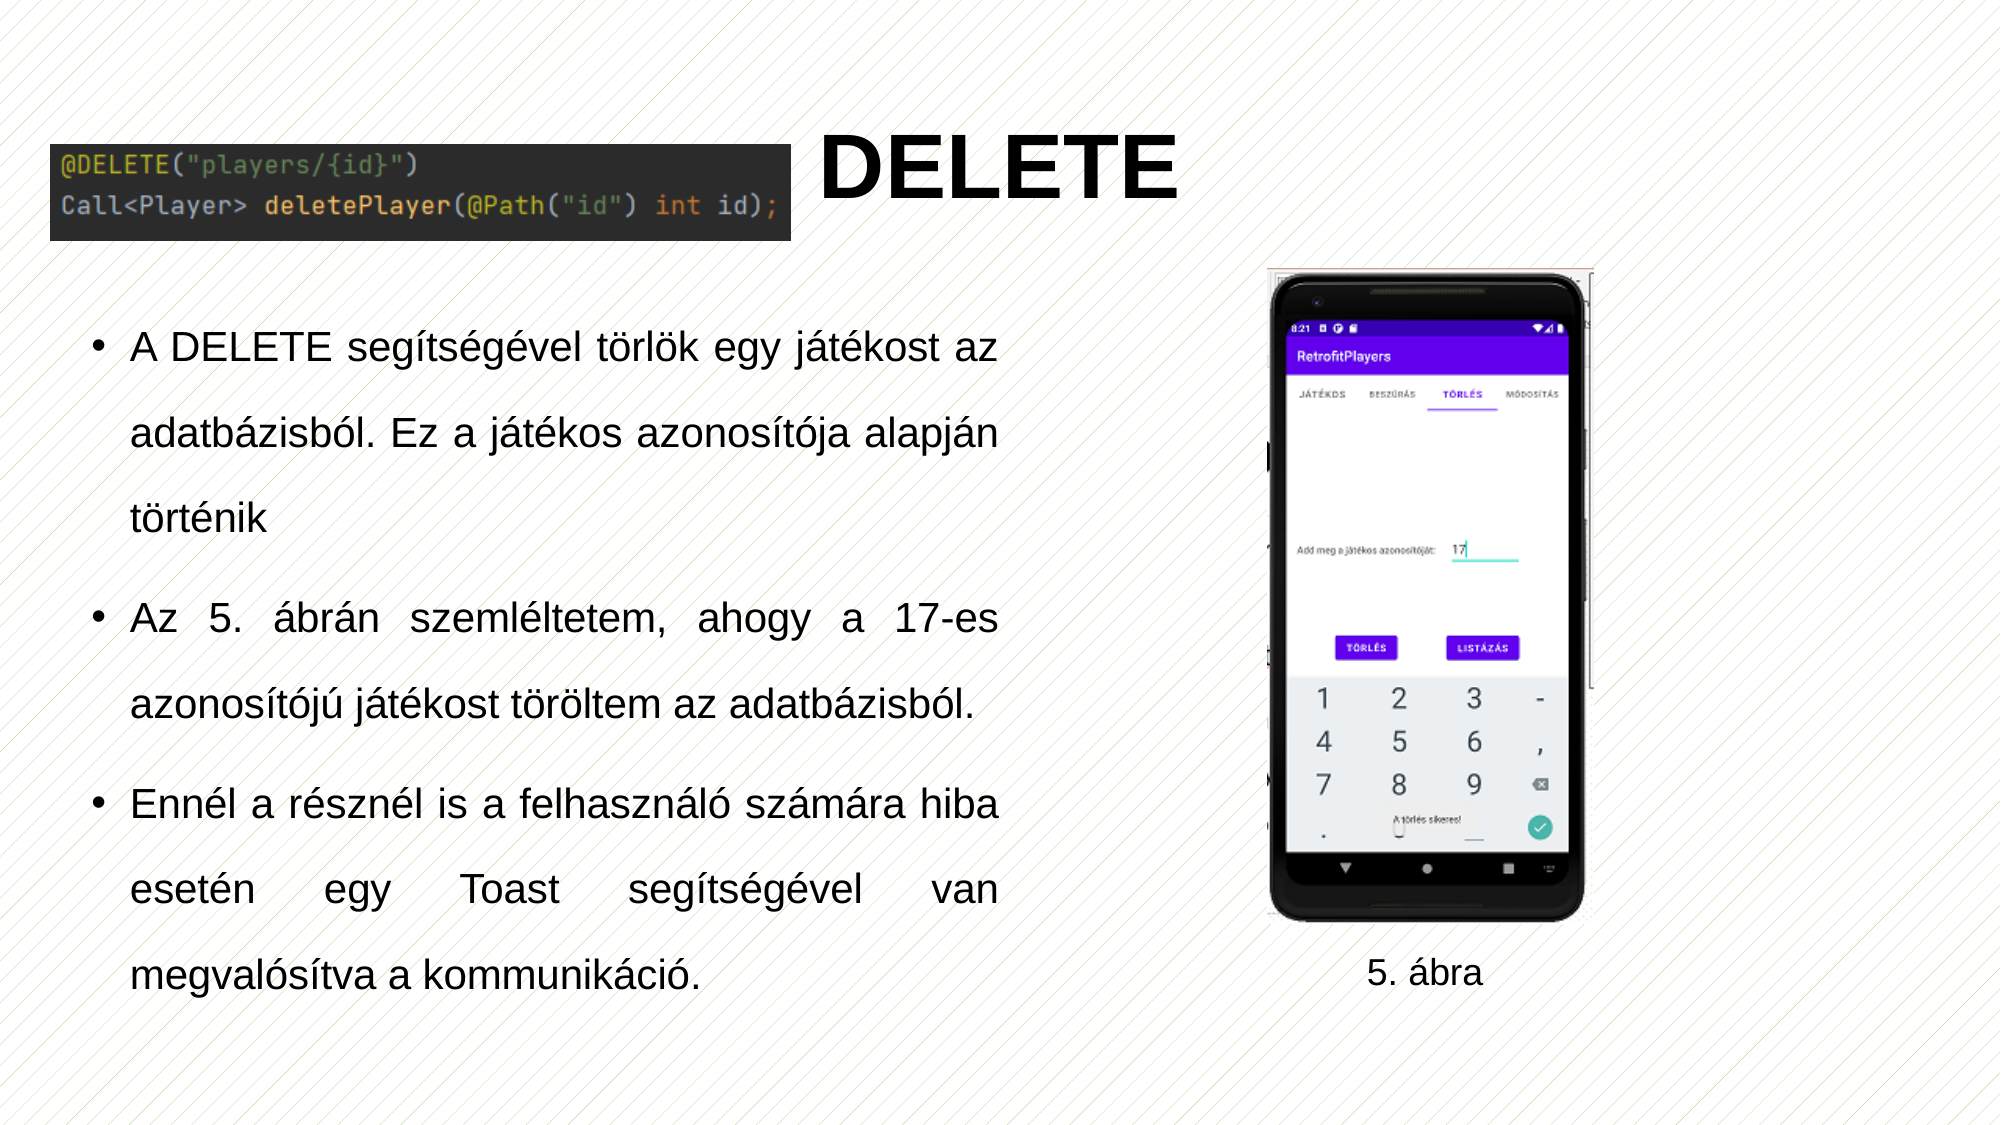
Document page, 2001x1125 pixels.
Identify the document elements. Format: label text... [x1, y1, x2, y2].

picture [50, 144, 791, 241]
picture [1267, 268, 1594, 924]
text_box 5. ábra [1352, 940, 1510, 1001]
list A DELETE segítségével törlök egy játékost az adatbázisból. Ez a játékos azonosítója alapján történik Az 5. ábrán szemléltetem, ahogy a 17-es azonosítójú játékost töröltem az adatbázisból. Ennél a résznél is a felhasználó számára hiba esetén egy Toast segítségével van megvalósítva a kommunikáció. [76, 277, 1014, 1014]
title DELETE [137, 59, 1863, 278]
